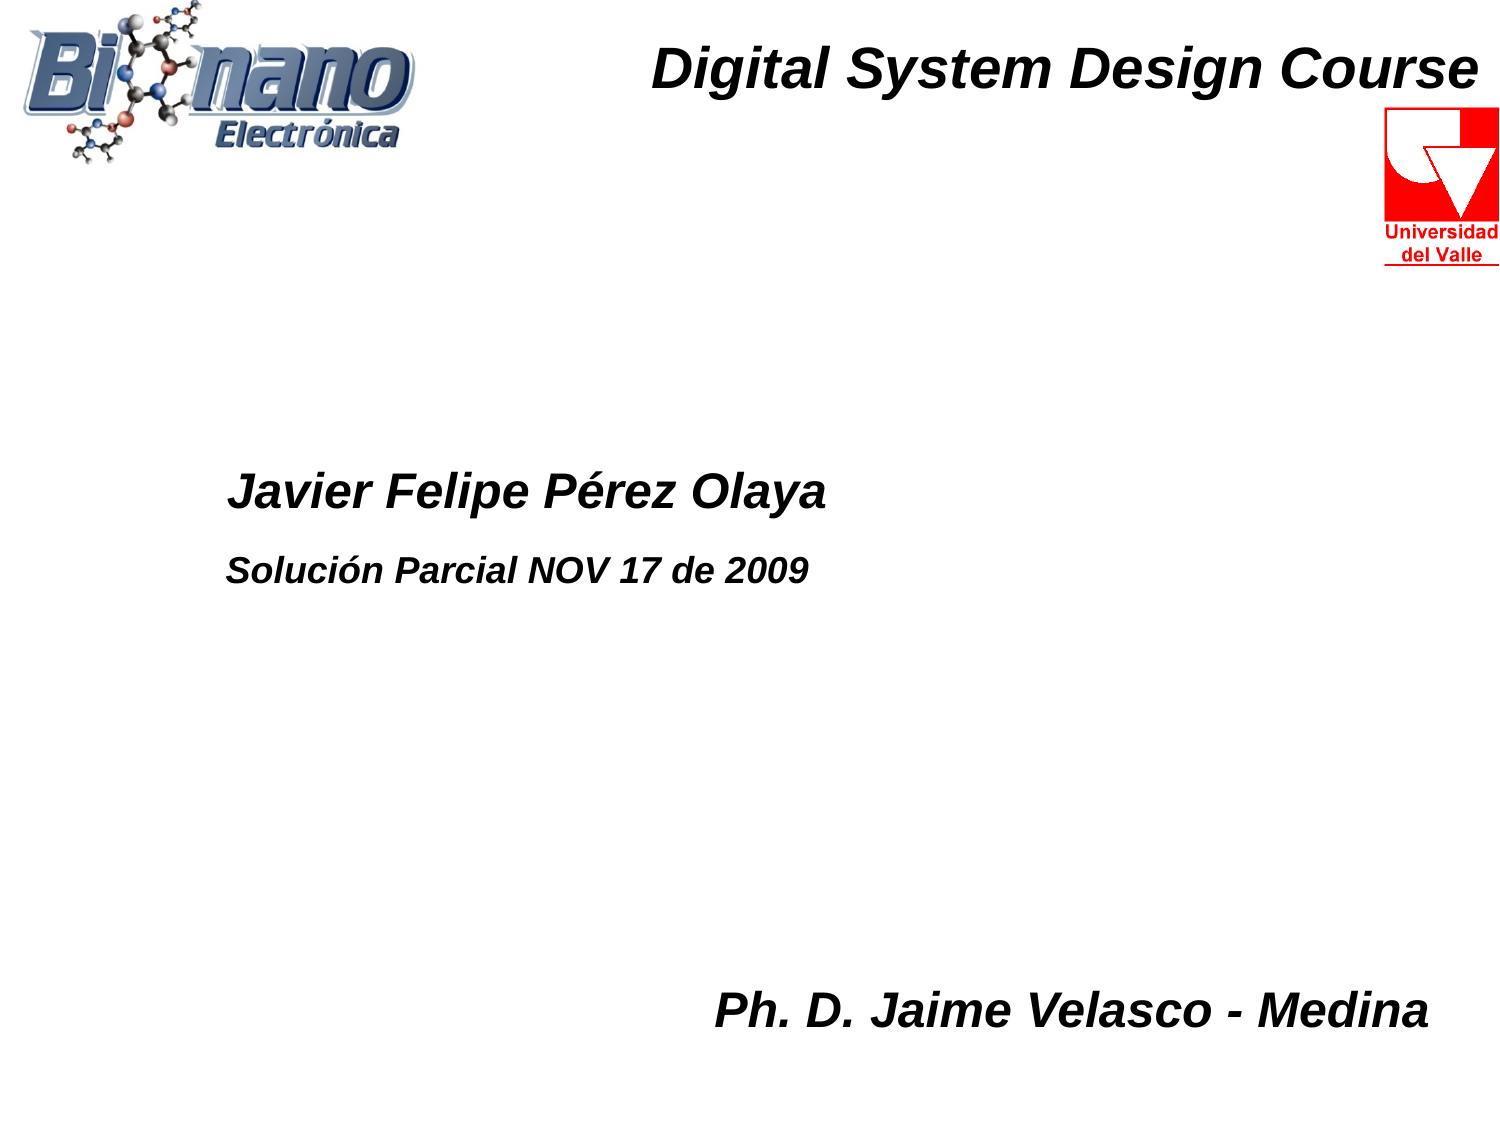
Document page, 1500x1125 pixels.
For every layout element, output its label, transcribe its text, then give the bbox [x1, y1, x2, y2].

text_box Digital System Design Course [633, 0, 1500, 142]
picture [0, 0, 453, 167]
text_box Ph. D. Jaime Velasco - Medina [667, 972, 1477, 1052]
text_box Solución Parcial NOV 17 de 2009 [210, 538, 832, 599]
text_box Javier Felipe Pérez Olaya [93, 421, 961, 564]
picture [1382, 105, 1500, 268]
